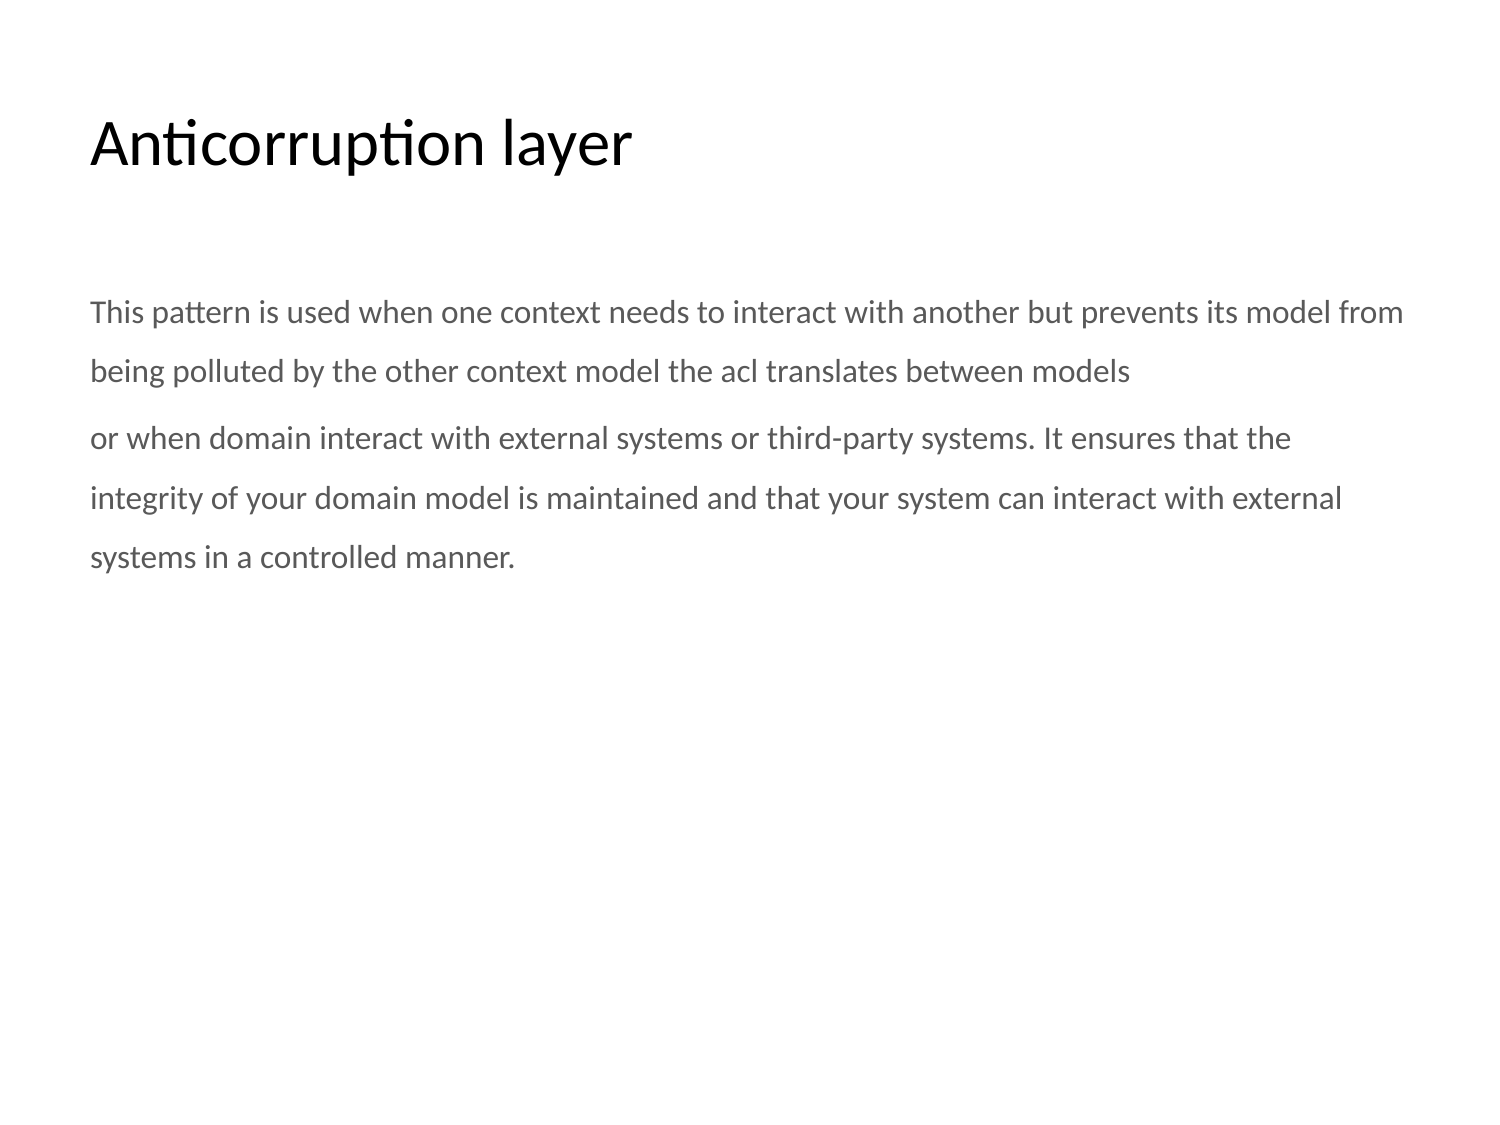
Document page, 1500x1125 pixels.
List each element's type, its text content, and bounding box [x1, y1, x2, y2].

list This pattern is used when one context needs to interact with another but prevents its model from being polluted by the other context model the acl translates between models or when domain interact with external systems or third-party systems. It ensures that the integrity of your domain model is maintained and that your system can interact with external systems in a controlled manner. [75, 262, 1425, 1005]
title Anticorruption layer [75, 45, 1425, 233]
